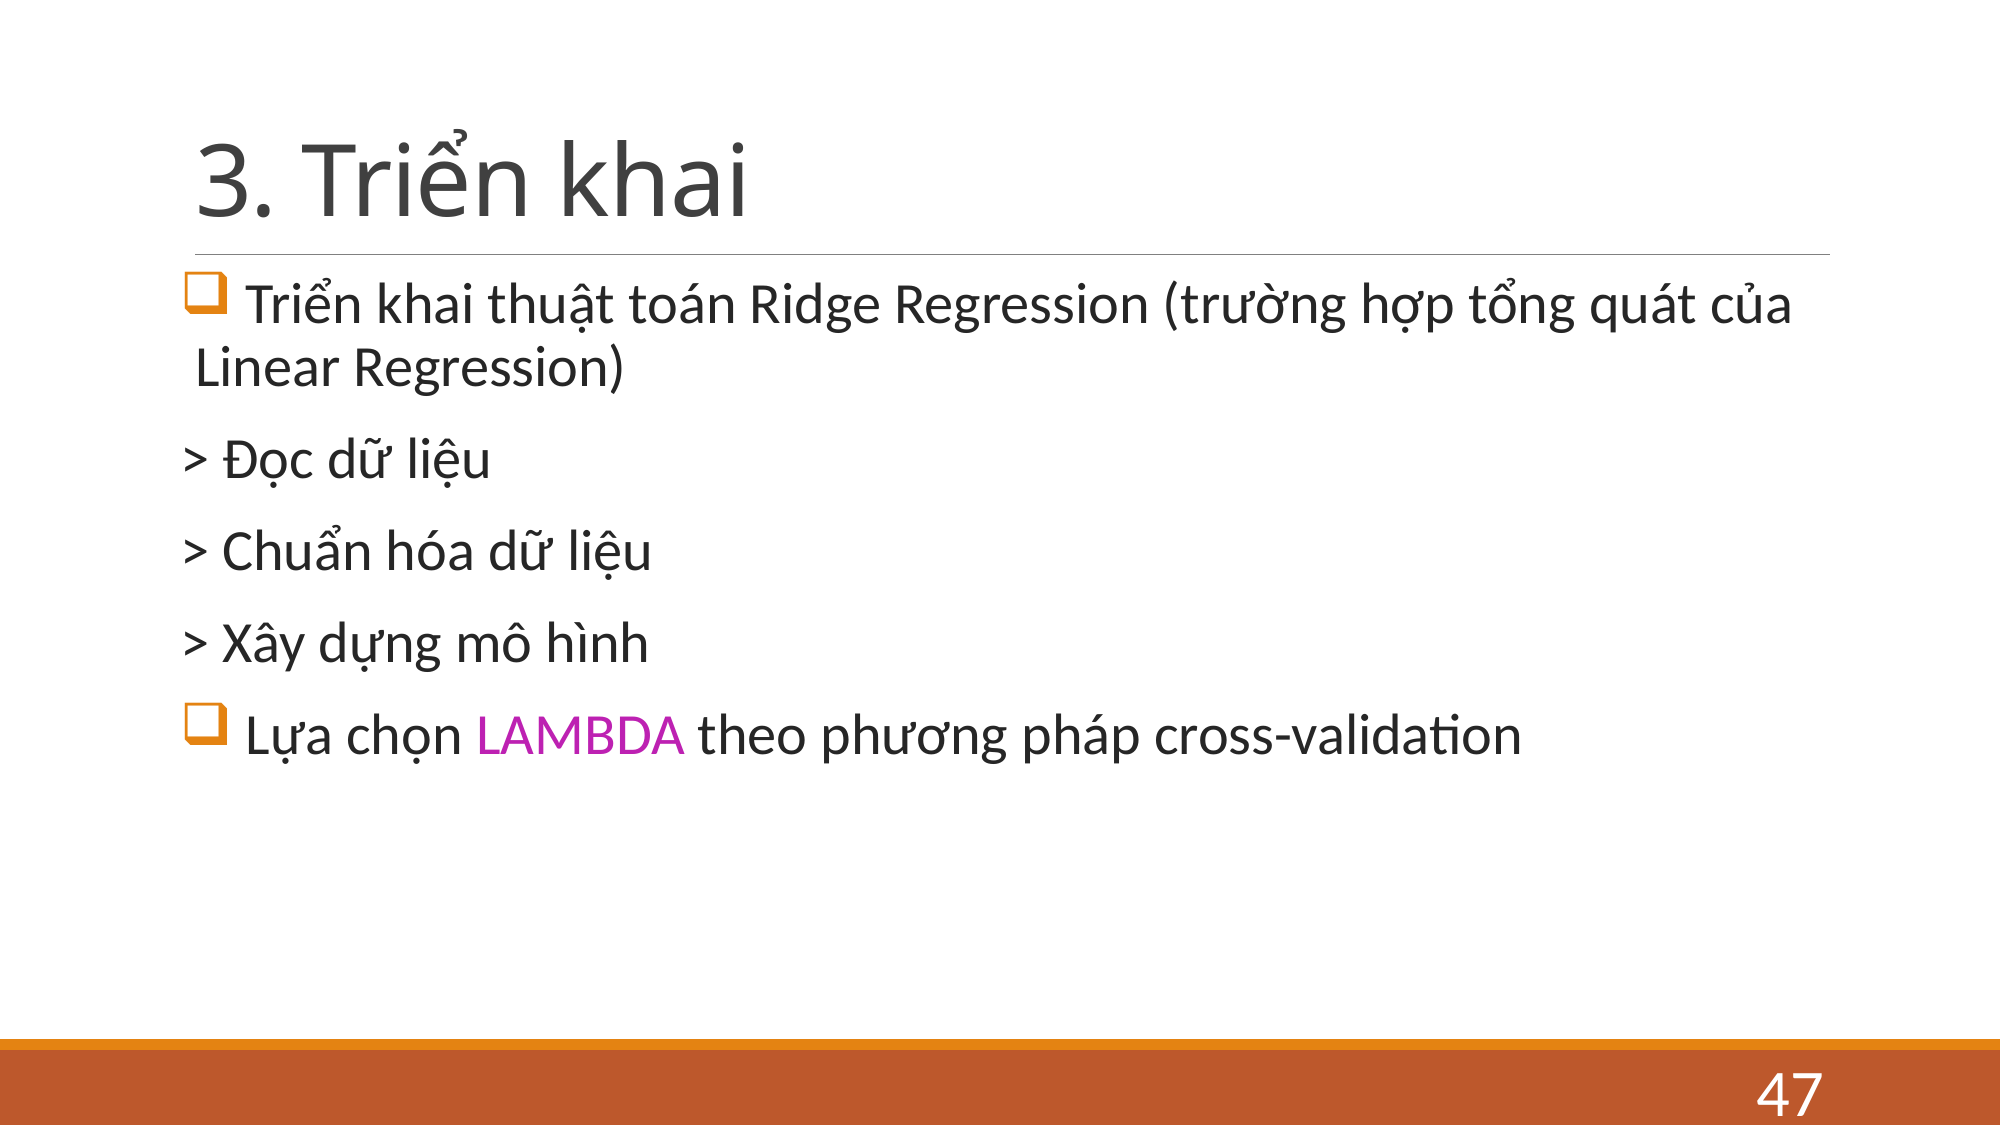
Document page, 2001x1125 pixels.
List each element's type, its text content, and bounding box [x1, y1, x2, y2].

list Triển khai thuật toán Ridge Regression (trường hợp tổng quát của Linear Regression) > Đọc dữ liệu > Chuẩn hóa dữ liệu > Xây dựng mô hình Lựa chọn LAMBDA theo phương pháp cross-validation [180, 265, 1830, 1020]
title 3. Triển khai [180, 47, 1830, 244]
slide_number 47 [1624, 1059, 1840, 1120]
